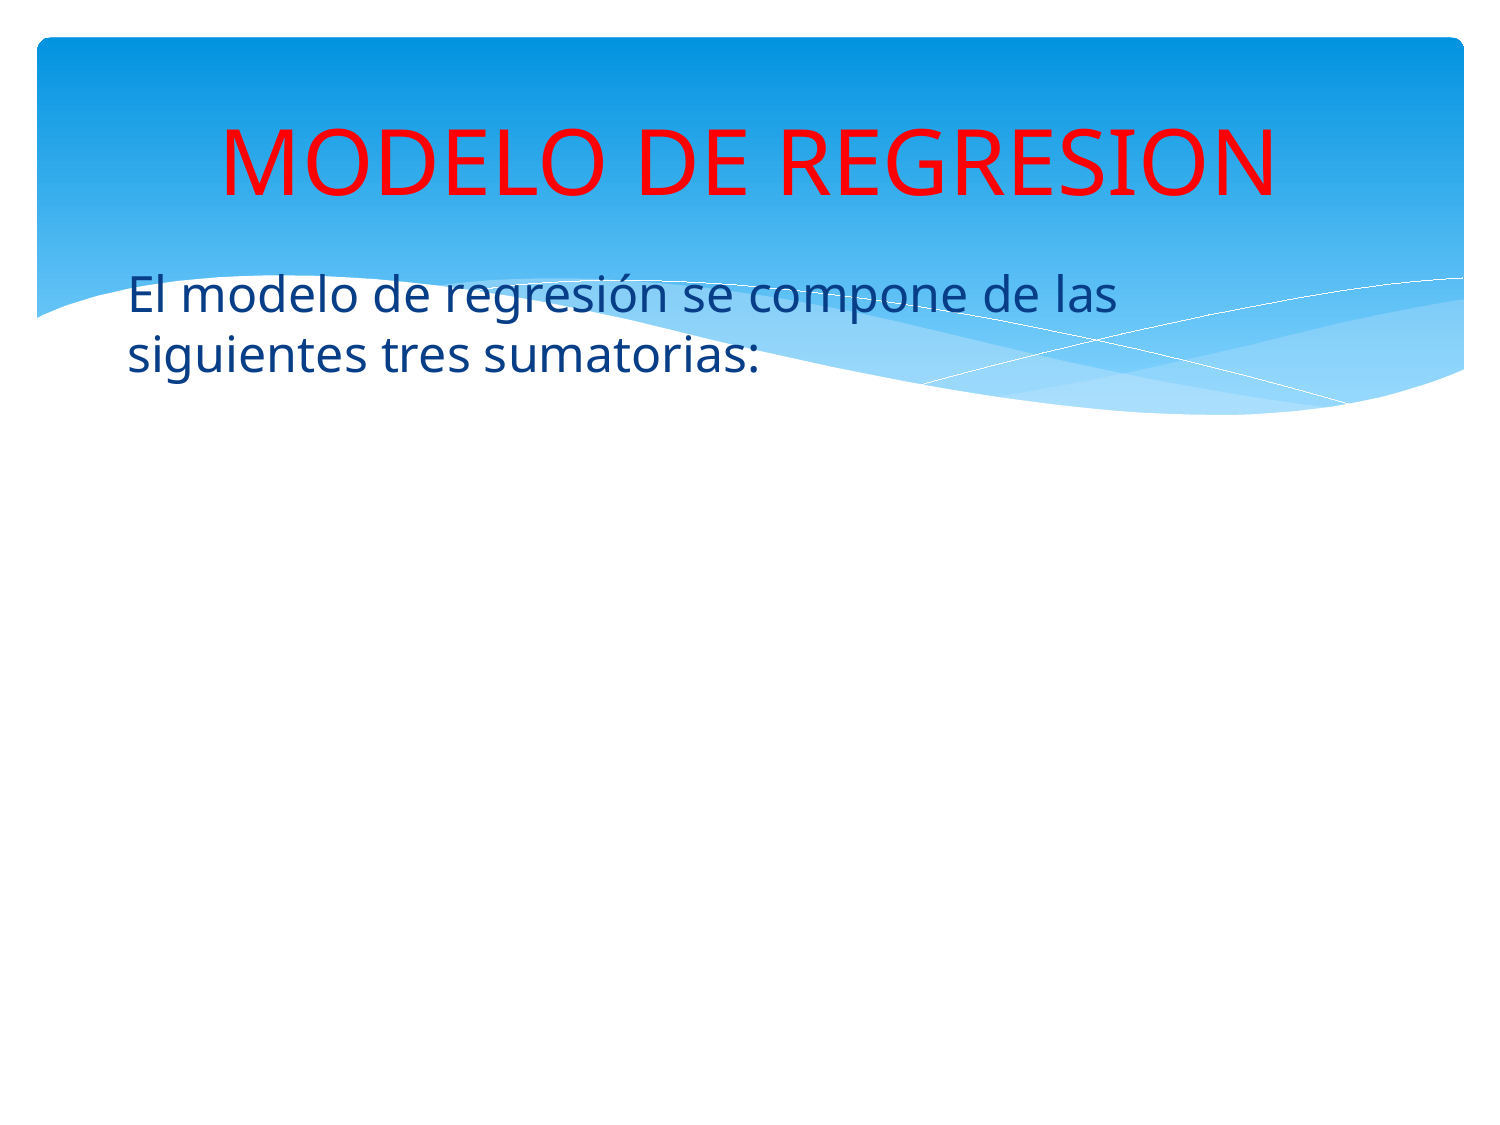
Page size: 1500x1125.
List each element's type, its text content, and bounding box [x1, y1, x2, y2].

title MODELO DE REGRESION [75, 55, 1425, 261]
